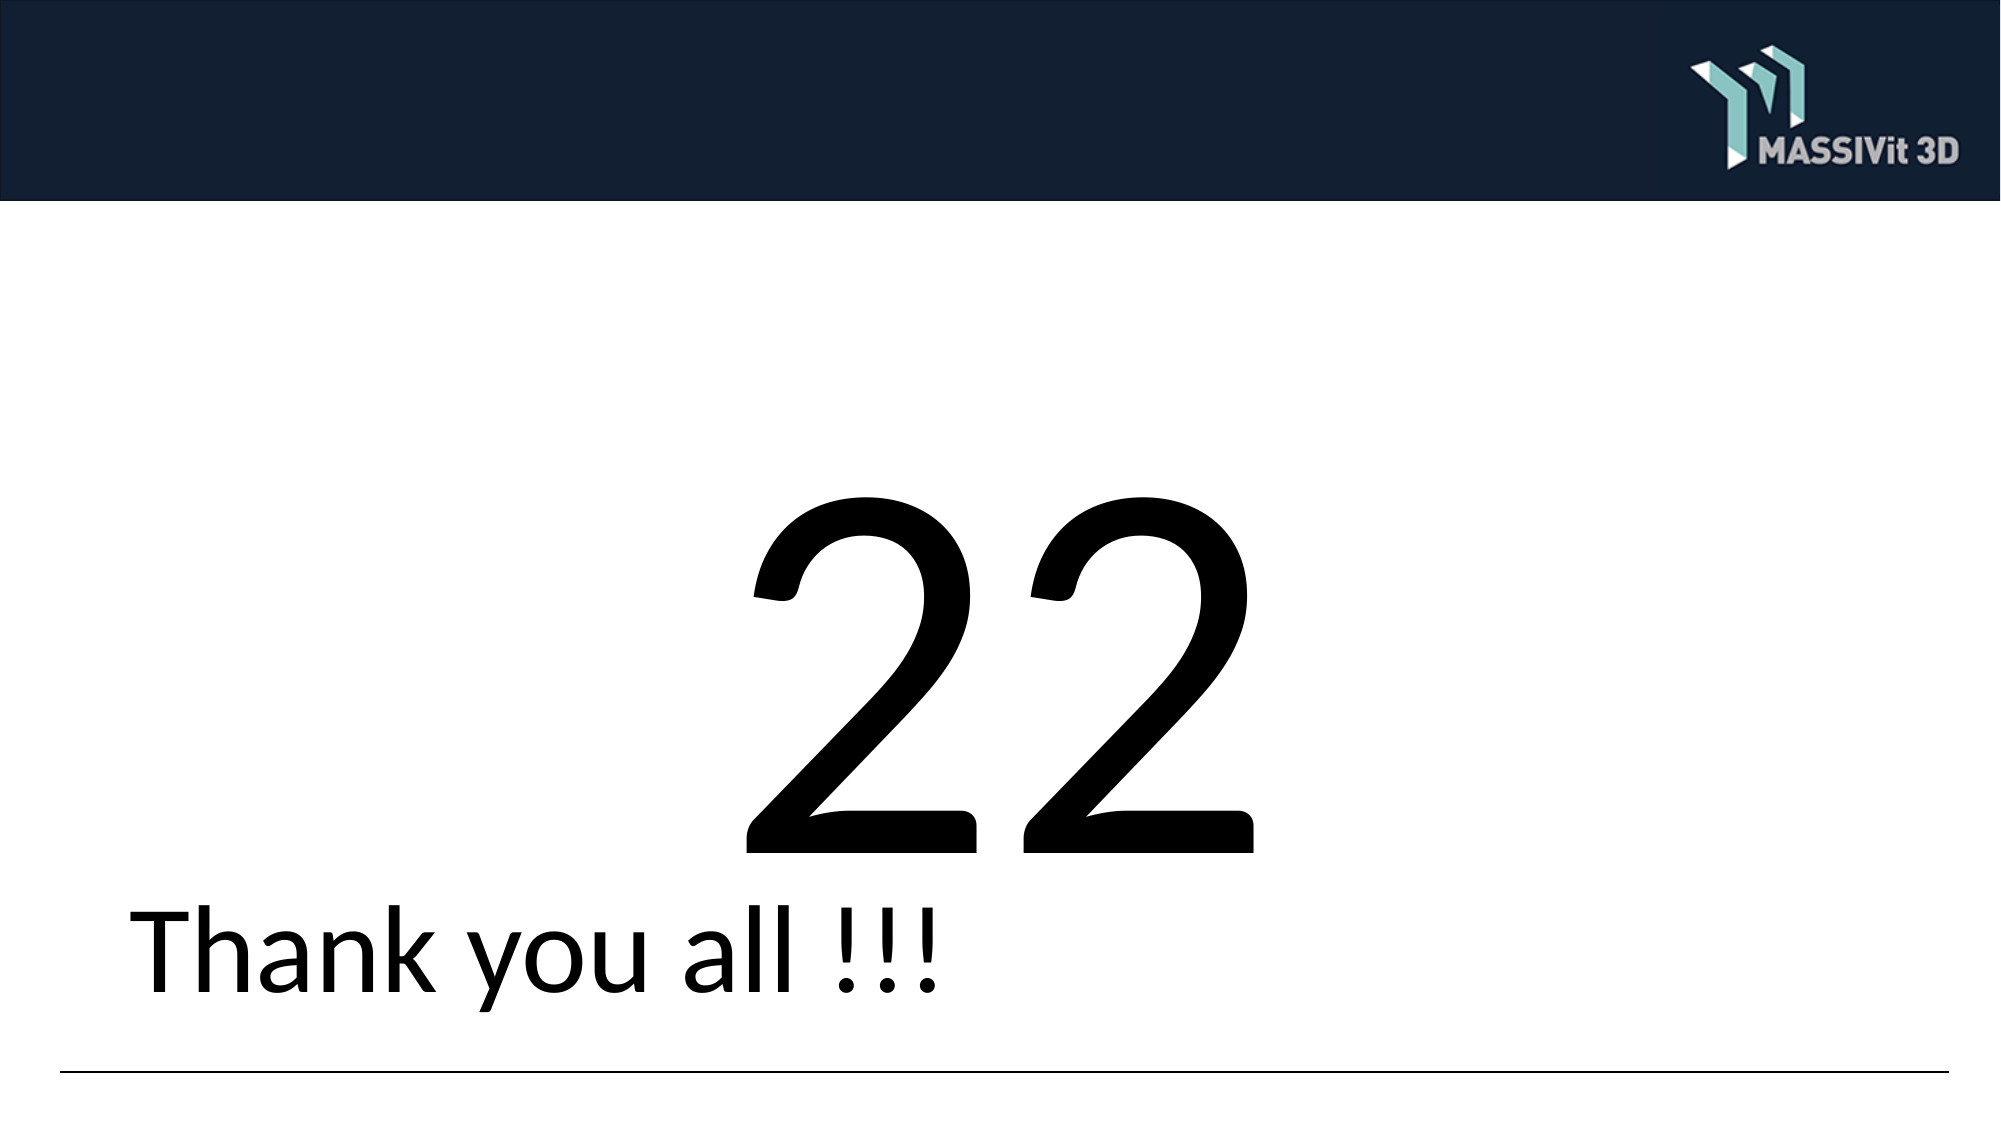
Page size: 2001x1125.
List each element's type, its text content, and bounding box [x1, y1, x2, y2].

text_box Thank you all !!! [114, 859, 965, 1025]
picture [1655, 5, 2000, 194]
list 22 [137, 288, 1863, 985]
